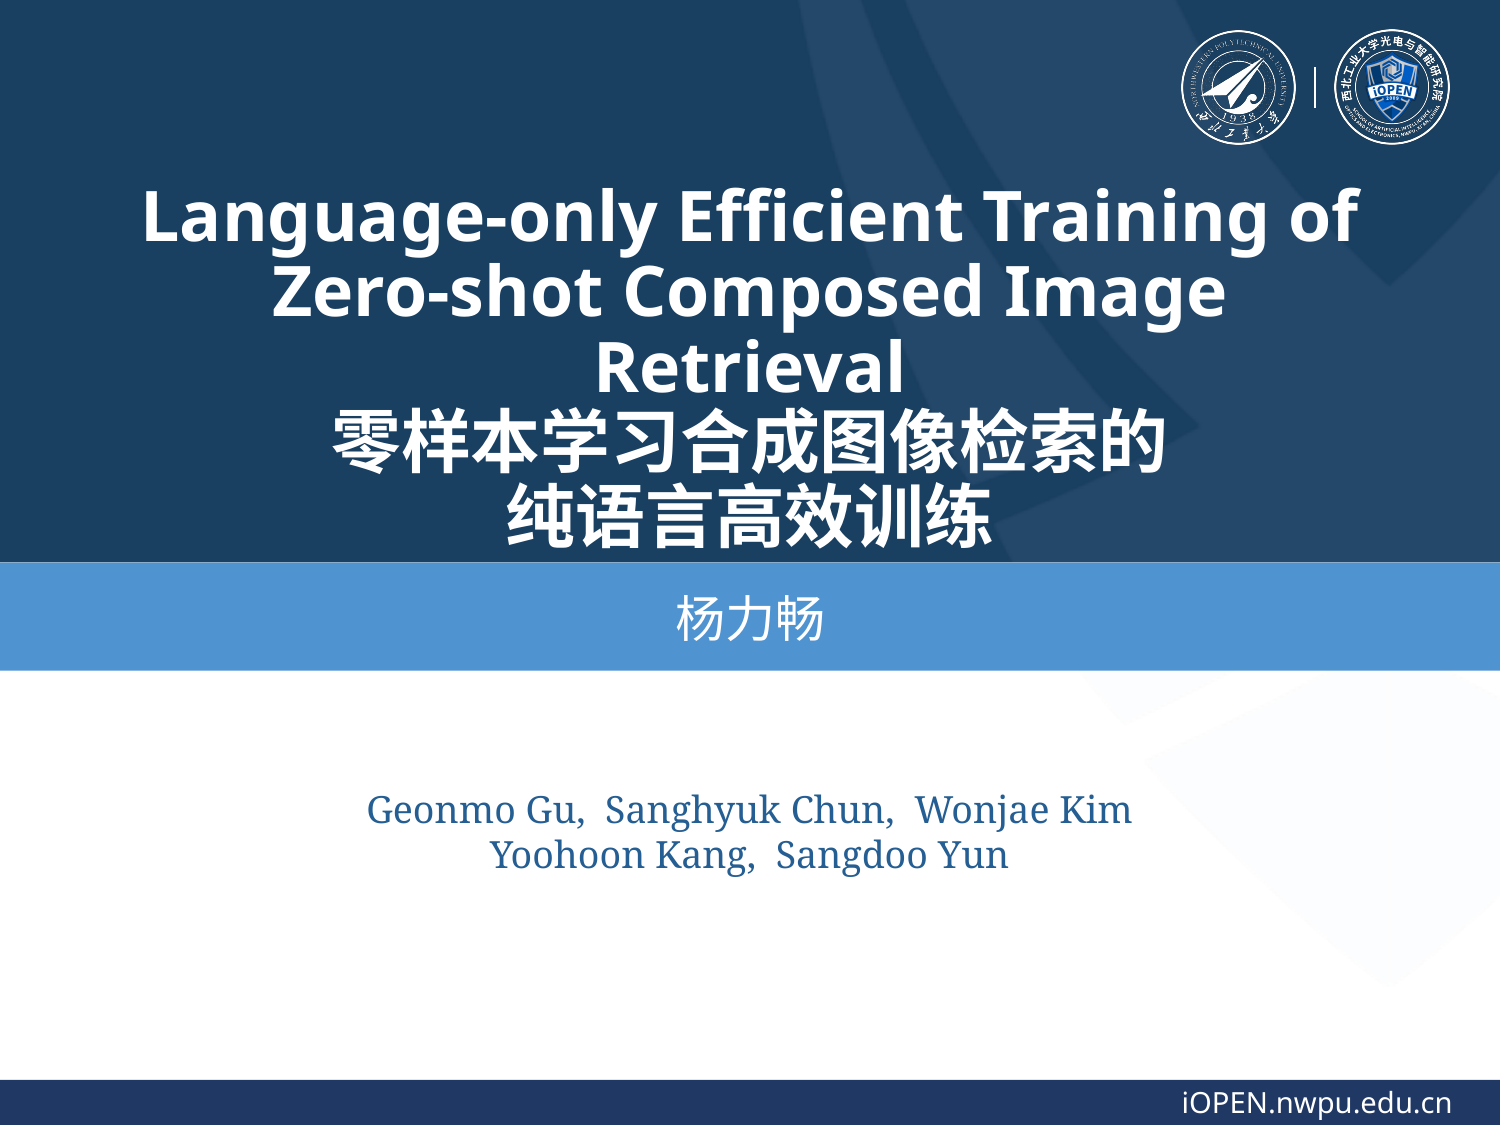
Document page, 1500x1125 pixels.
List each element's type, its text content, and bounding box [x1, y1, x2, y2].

subtitle 杨力畅 [191, 565, 1309, 670]
picture [1181, 30, 1296, 145]
title Language-only Efficient Training of Zero-shot Composed Image Retrieval 零样本学习合成图像检索的 纯语言高效训练 [112, 173, 1388, 566]
picture [1334, 29, 1450, 145]
text_box Geonmo Gu, Sanghyuk Chun, Wonjae Kim Yoohoon Kang, Sangdoo Yun [317, 778, 1183, 884]
